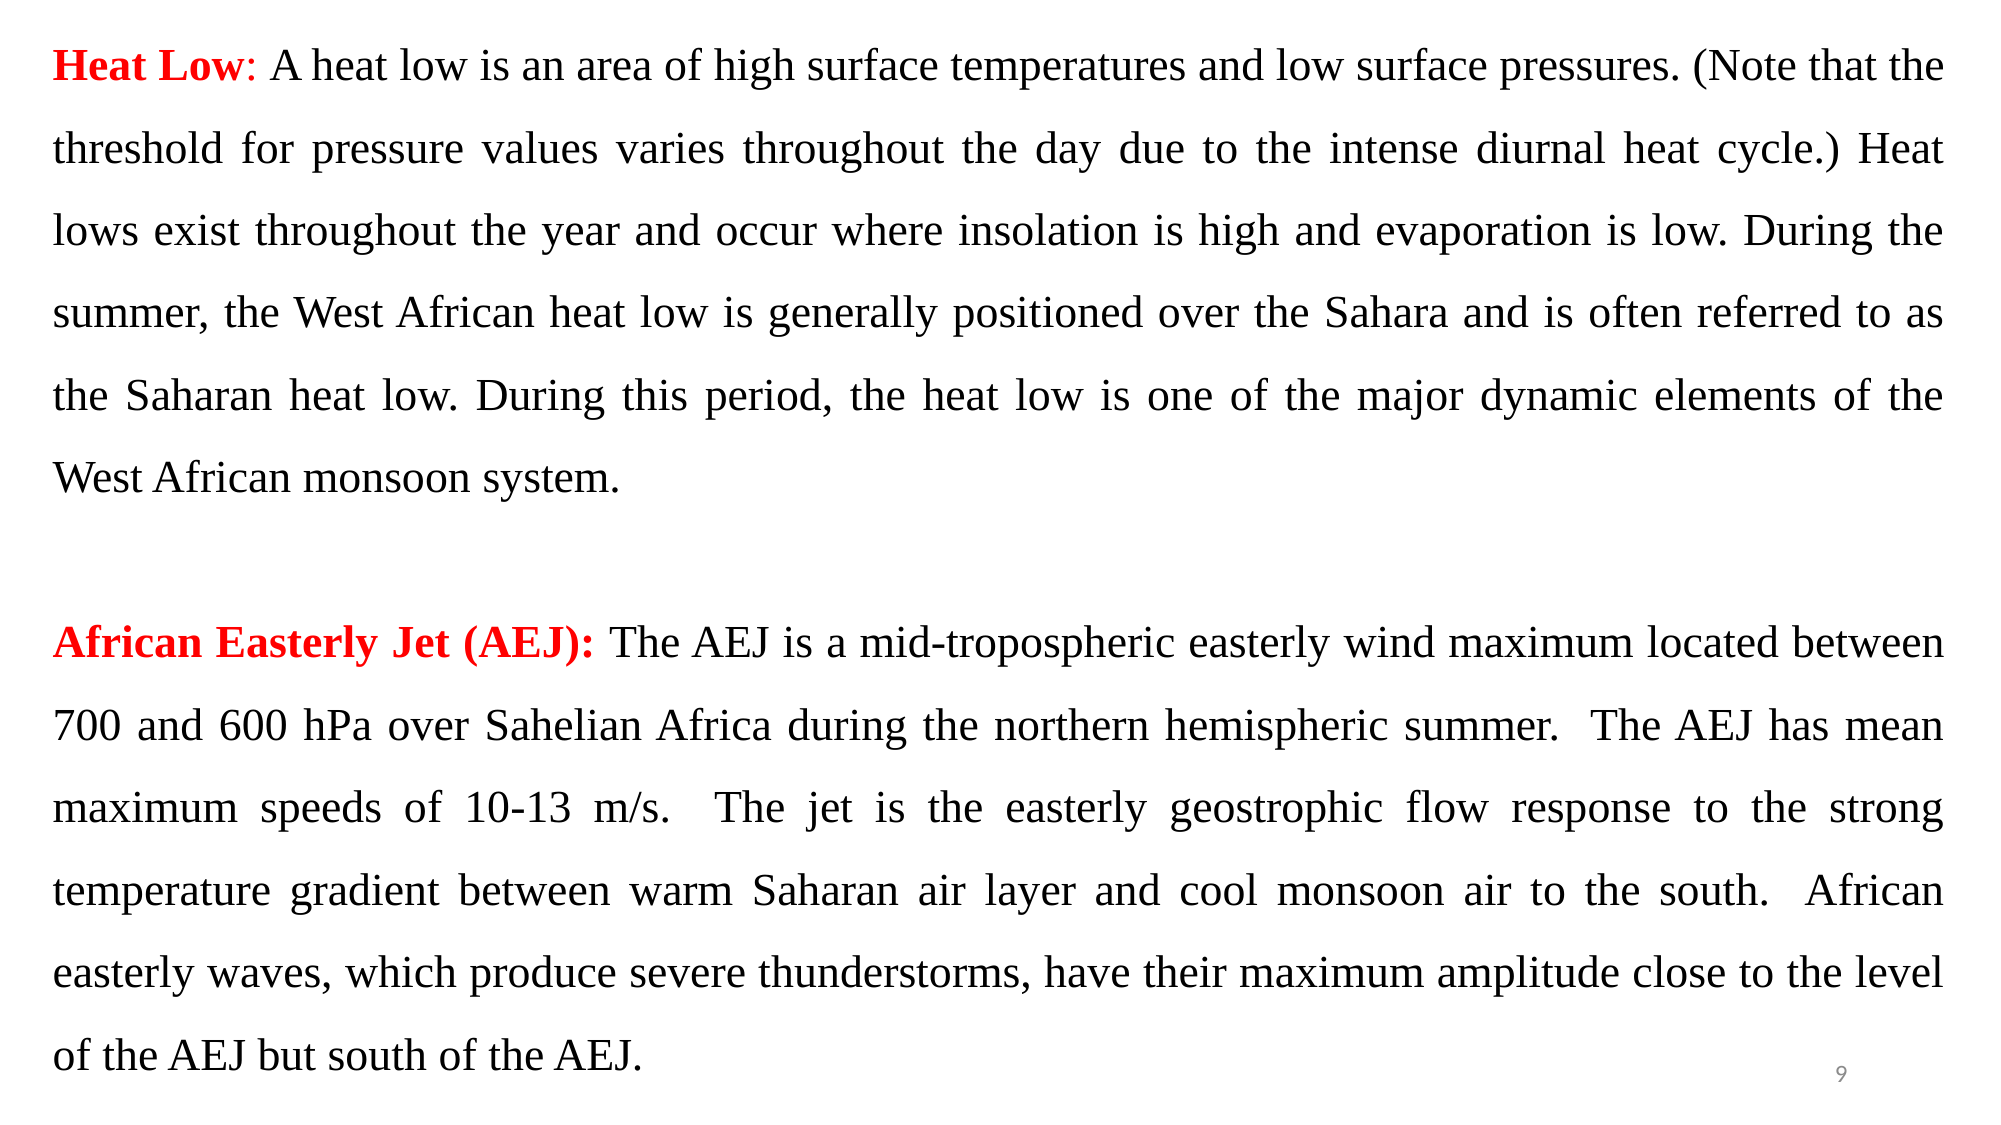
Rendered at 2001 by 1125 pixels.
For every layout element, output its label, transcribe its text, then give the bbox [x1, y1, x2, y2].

slide_number 9 [1412, 1042, 1863, 1103]
text_box Heat Low: A heat low is an area of high surface temperatures and low surface pressures. (Note that the threshold for pressure values varies throughout the day due to the intense diurnal heat cycle.) Heat lows exist throughout the year and occur where insolation is high and evaporation is low. During the summer, the West African heat low is generally positioned over the Sahara and is often referred to as the Saharan heat low. During this period, the heat low is one of the major dynamic elements of the West African monsoon system. African Easterly Jet (AEJ): The AEJ is a mid-tropospheric easterly wind maximum located between 700 and 600 hPa over Sahelian Africa during the northern hemispheric summer. The AEJ has mean maximum speeds of 10-13 m/s. The jet is the easterly geostrophic flow response to the strong temperature gradient between warm Saharan air layer and cool monsoon air to the south. African easterly waves, which produce severe thunderstorms, have their maximum amplitude close to the level of the AEJ but south of the AEJ. [38, 0, 1961, 1087]
